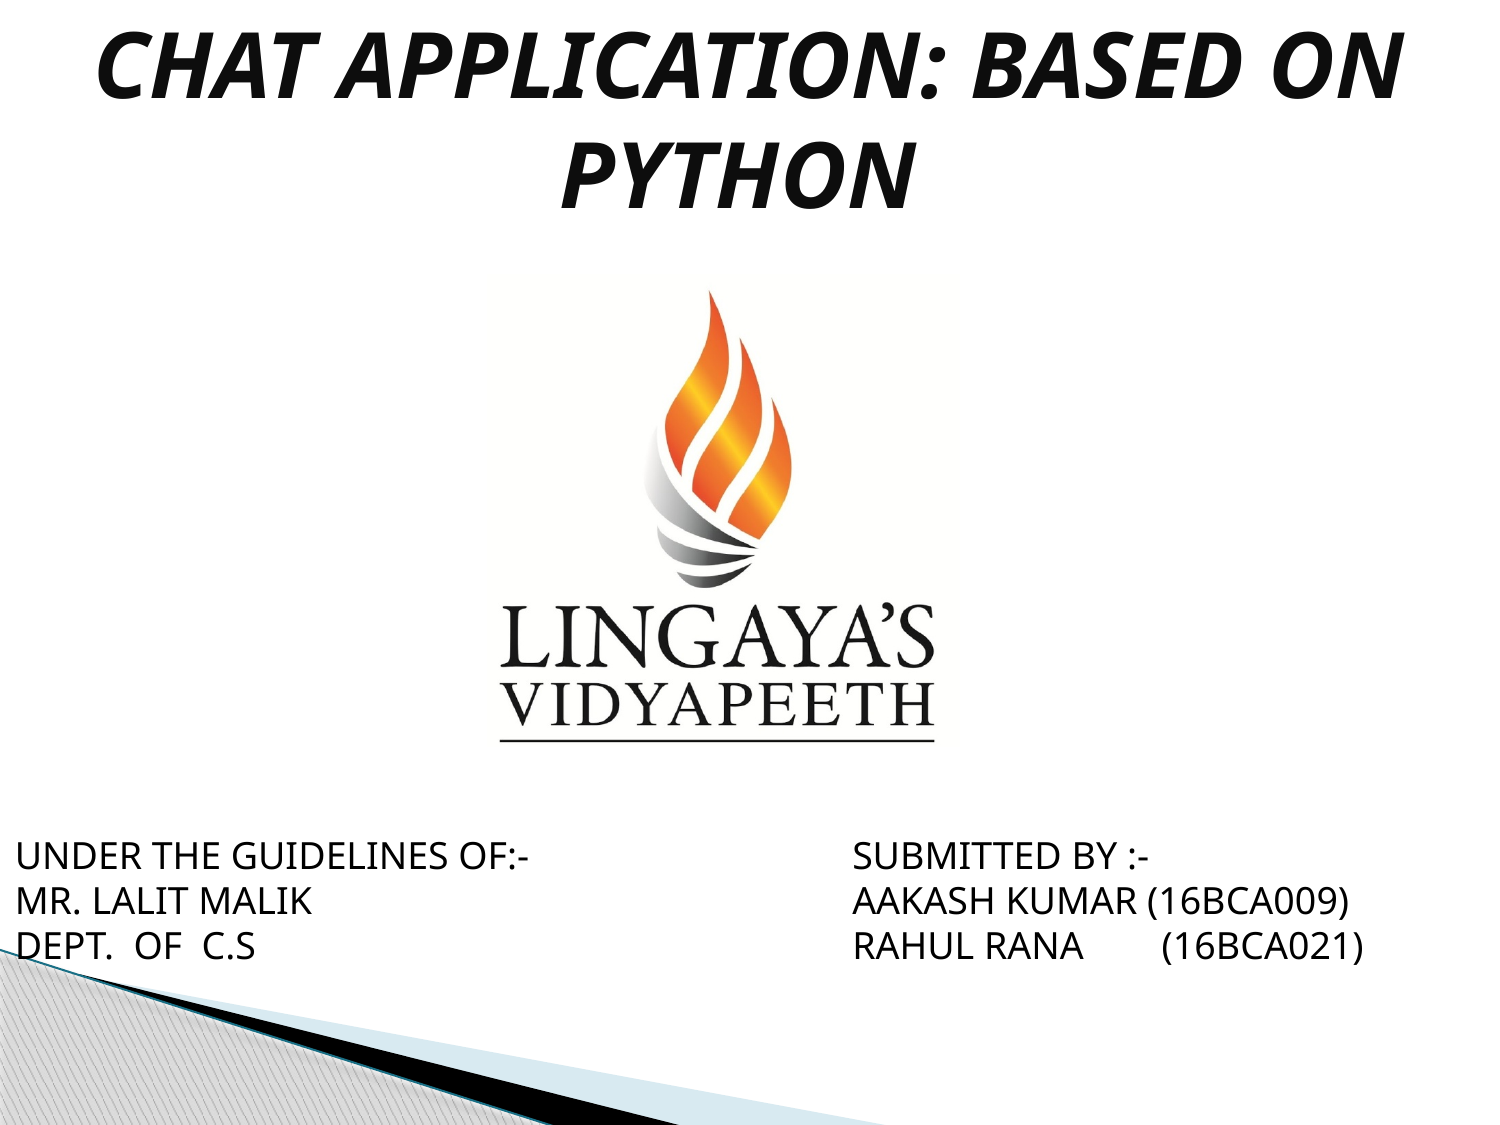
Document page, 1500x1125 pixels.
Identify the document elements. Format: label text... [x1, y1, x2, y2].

text_box UNDER THE GUIDELINES OF:- MR. LALIT MALIK DEPT. OF C.S [0, 824, 625, 975]
text_box SUBMITTED BY :- AAKASH KUMAR (16BCA009) RAHUL RANA (16BCA021) [837, 824, 1438, 975]
text_box CHAT APPLICATION: BASED ON PYTHON [0, 0, 1500, 235]
picture [487, 274, 960, 747]
